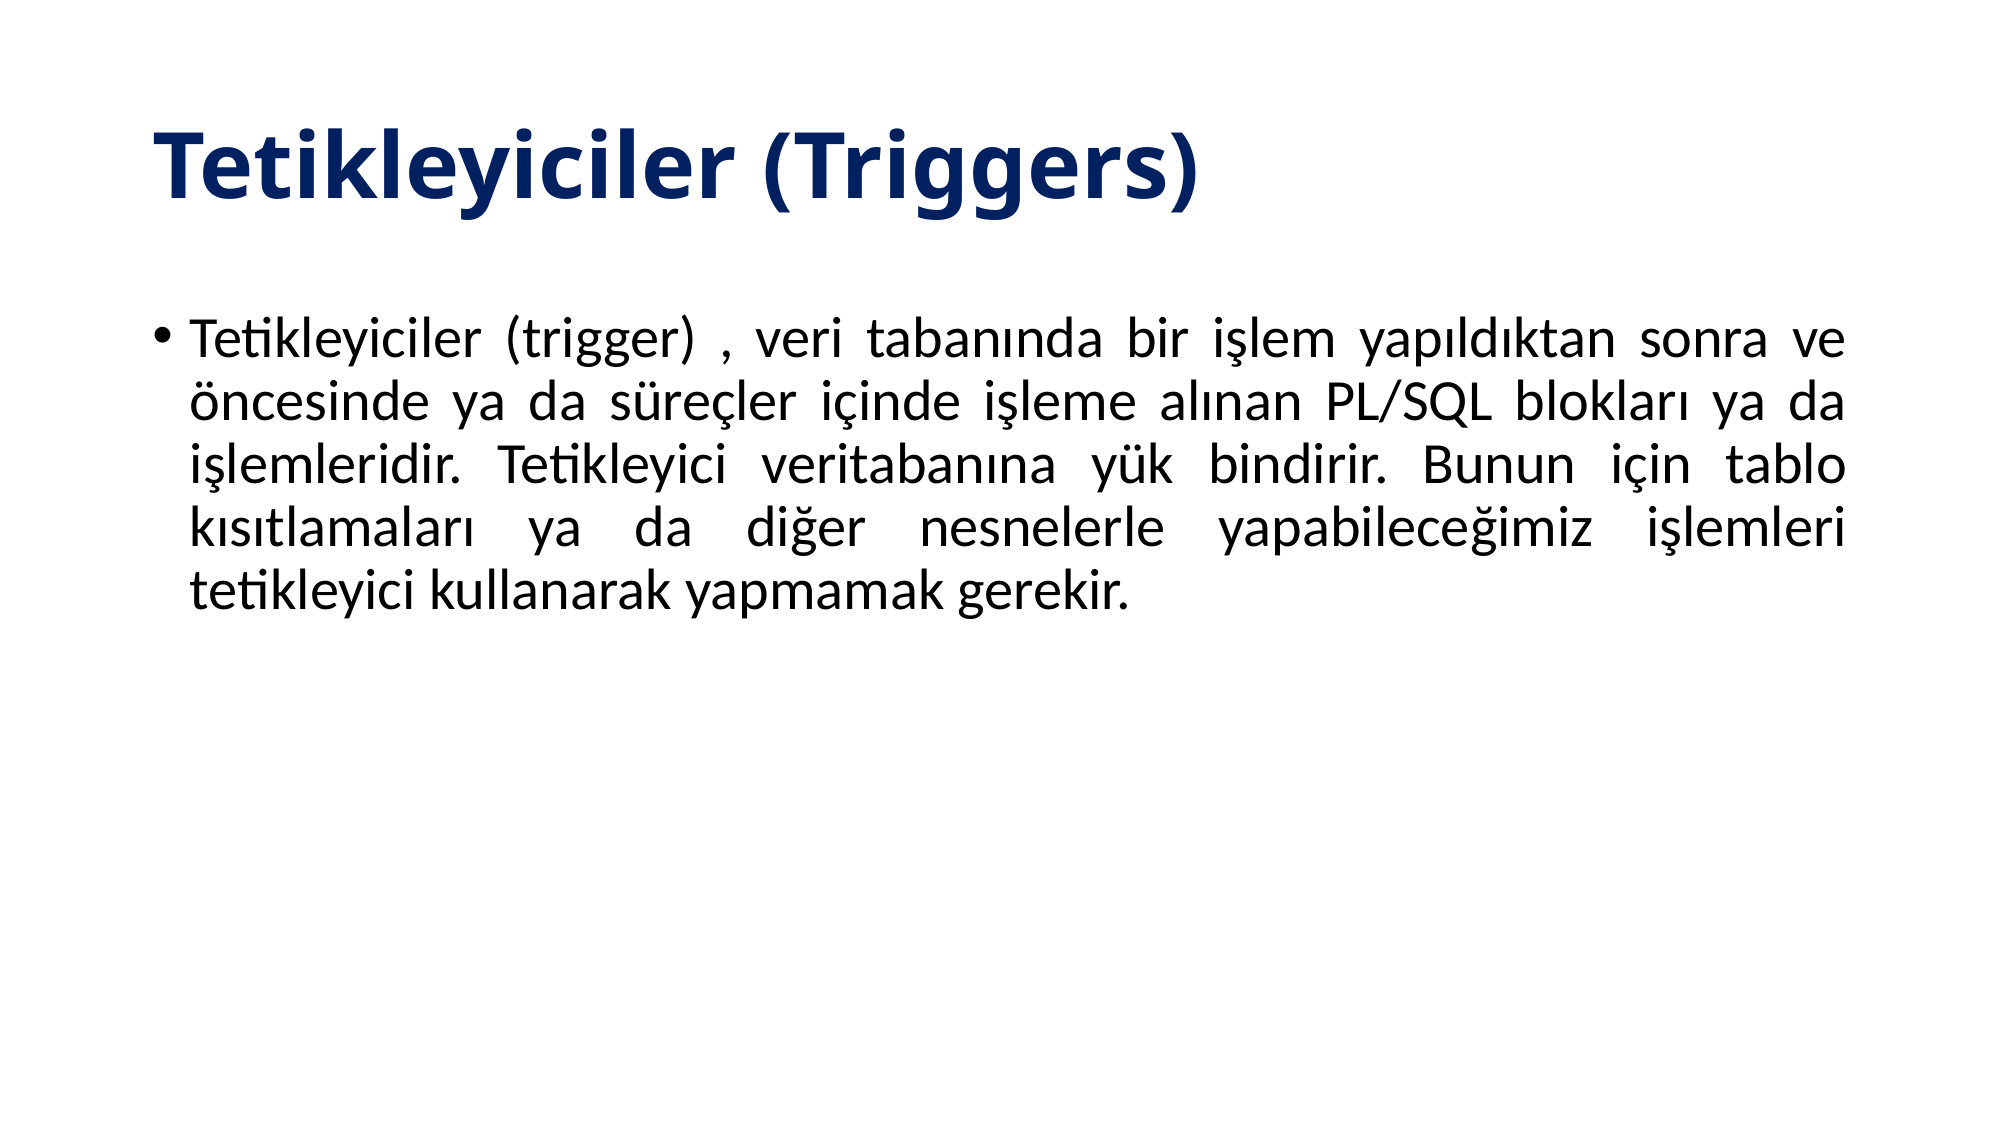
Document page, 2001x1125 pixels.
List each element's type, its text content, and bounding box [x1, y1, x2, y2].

title Tetikleyiciler (Triggers) [137, 59, 1863, 278]
list Tetikleyiciler (trigger) , veri tabanında bir işlem yapıldıktan sonra ve öncesinde ya da süreçler içinde işleme alınan PL/SQL blokları ya da işlemleridir. Tetikleyici veritabanına yük bindirir. Bunun için tablo kısıtlamaları ya da diğer nesnelerle yapabileceğimiz işlemleri tetikleyici kullanarak yapmamak gerekir. [137, 299, 1863, 1014]
